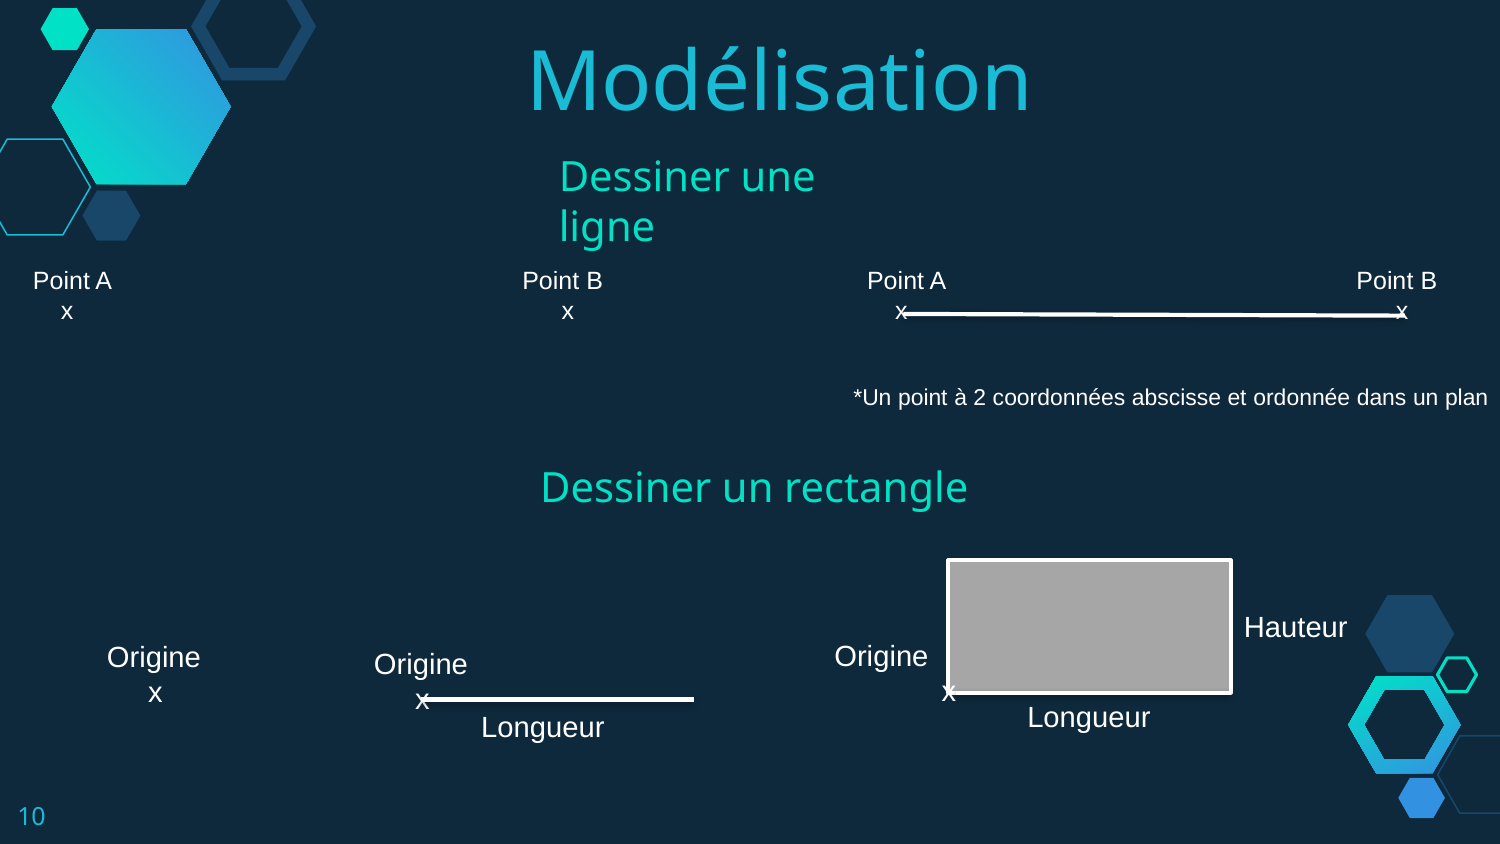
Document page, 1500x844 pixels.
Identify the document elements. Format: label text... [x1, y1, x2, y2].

text_box Longueur [1012, 703, 1195, 741]
text_box Origine x [359, 637, 498, 793]
text_box Dessiner une ligne [543, 142, 936, 258]
text_box Longueur [466, 707, 649, 751]
text_box Origine x [92, 631, 231, 786]
text_box Hauteur [1229, 601, 1411, 651]
text_box *Un point à 2 coordonnées abscisse et ordonnée dans un plan [838, 375, 1500, 418]
text_box Dessiner un rectangle [525, 453, 986, 518]
text_box Point A Point B x x [852, 257, 1500, 332]
text_box Origine x [819, 630, 976, 785]
text_box Point A Point B x x [18, 257, 641, 332]
slide_number 10 [2, 785, 93, 844]
text_box [946, 558, 1233, 691]
text_box Modélisation [363, 34, 1197, 119]
